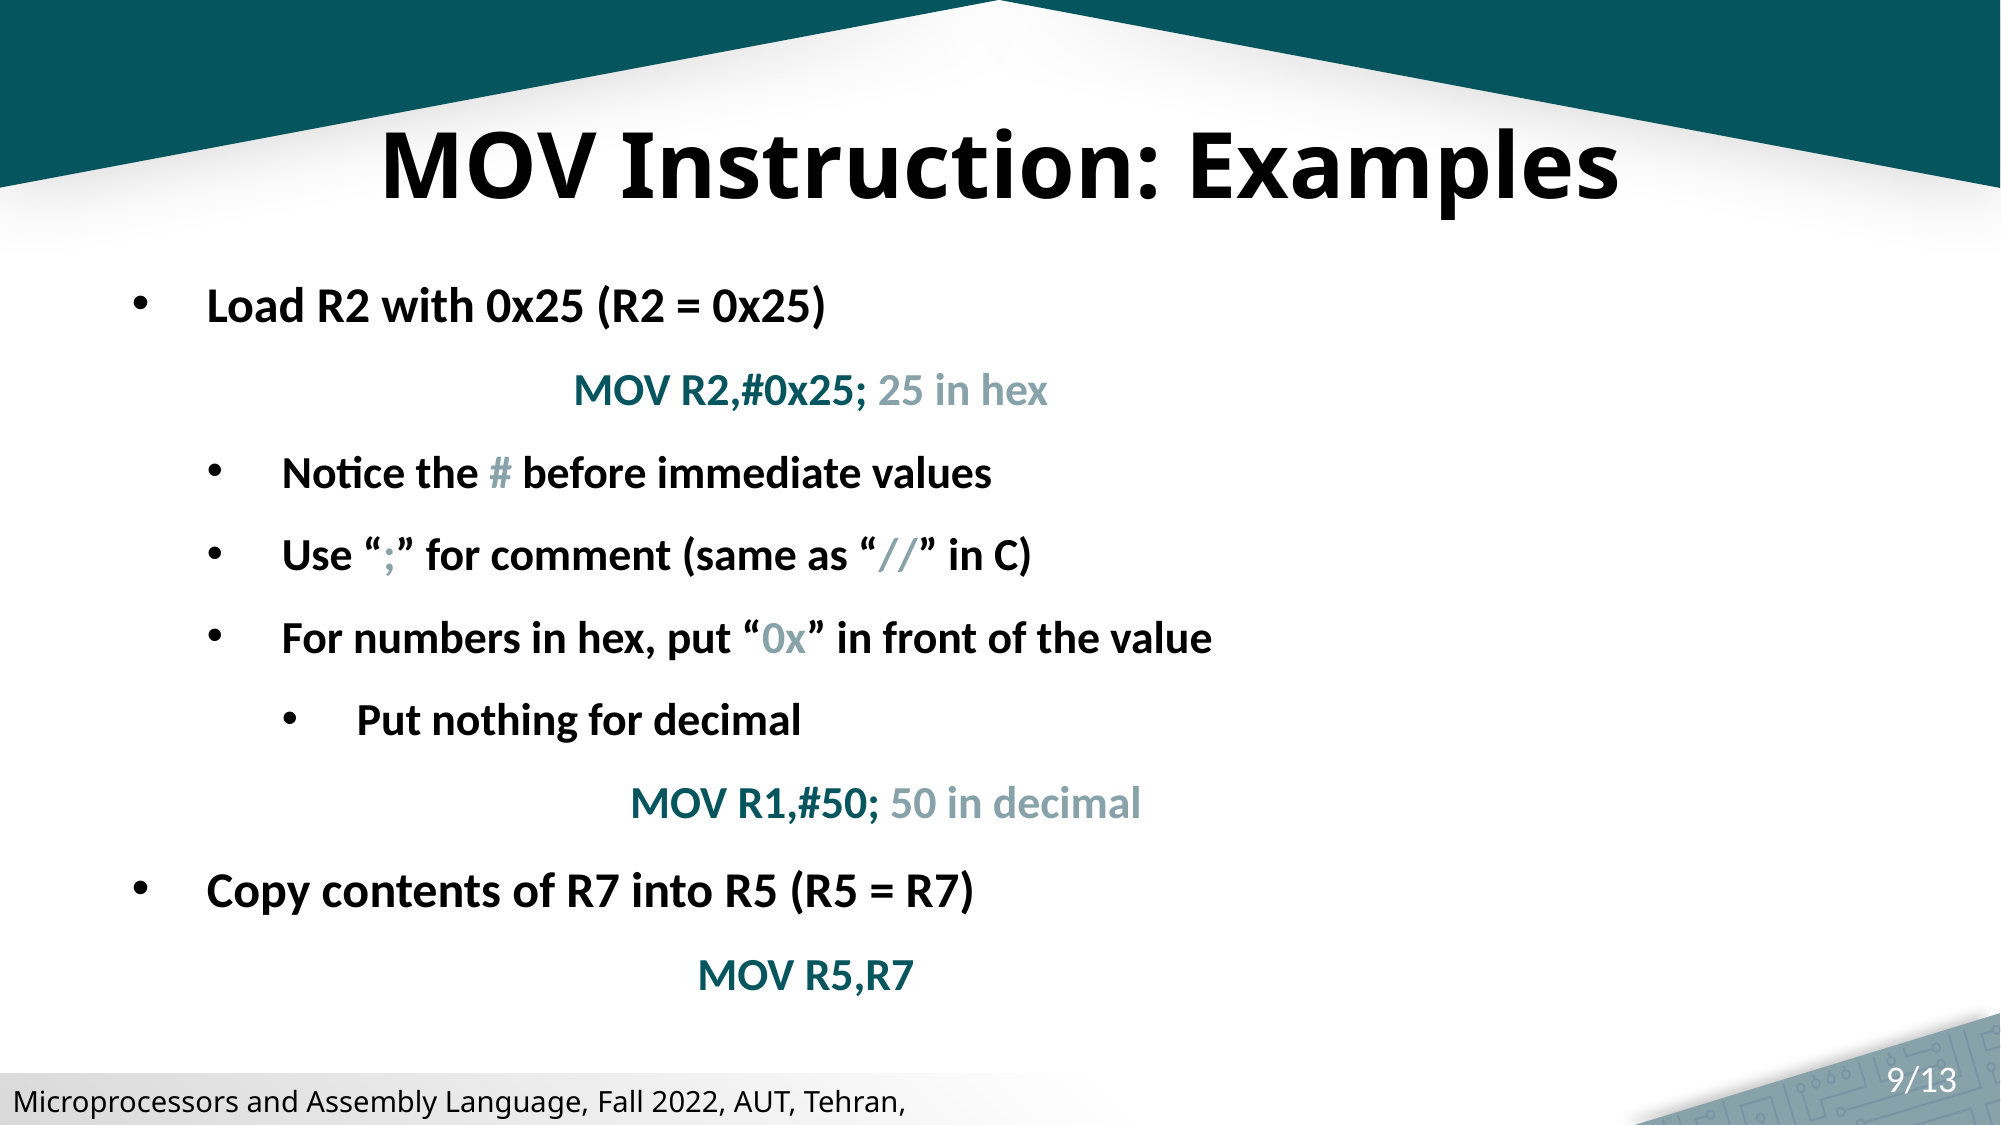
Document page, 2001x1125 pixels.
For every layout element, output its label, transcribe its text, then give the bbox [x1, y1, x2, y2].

title MOV Instruction: Examples [137, 59, 1863, 278]
text_box Load R2 with 0x25 (R2 = 0x25) MOV R2,#0x25; 25 in hex Notice the # before immediate values Use “;” for comment (same as “//” in C) For numbers in hex, put “0x” in front of the value Put nothing for decimal MOV R1,#50; 50 in decimal Copy contents of R7 into R5 (R5 = R7) MOV R5,R7 [117, 235, 1505, 1007]
slide_number 9/13 [1522, 1047, 1973, 1108]
